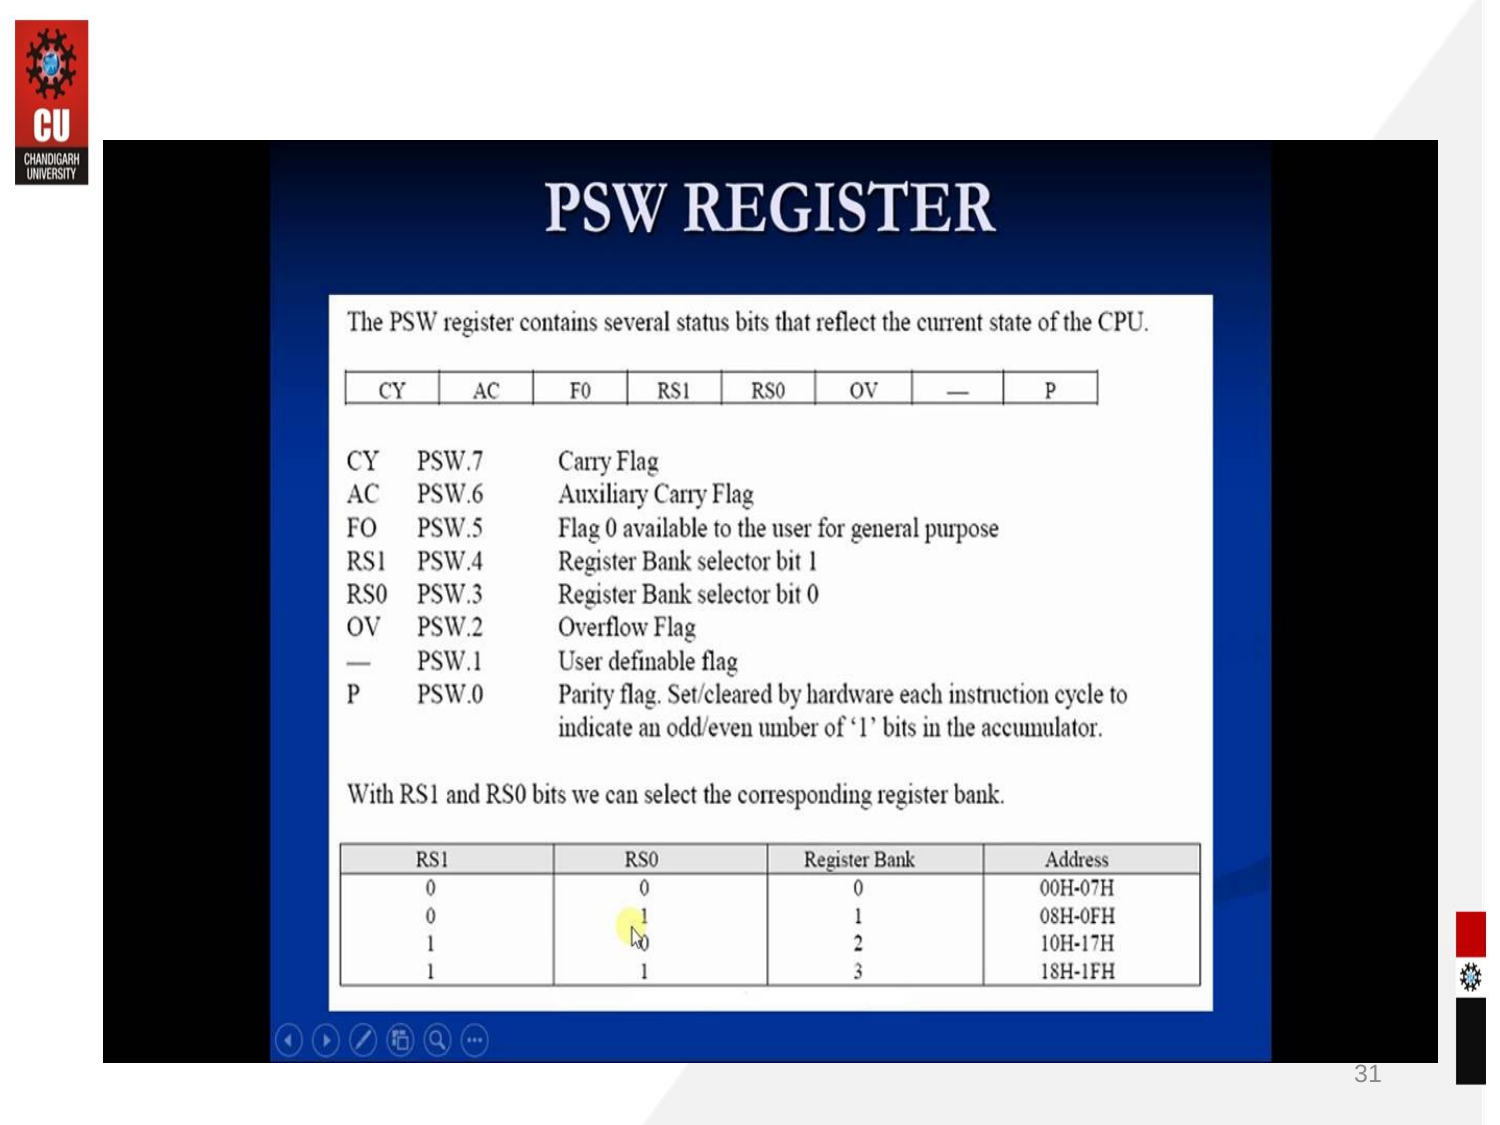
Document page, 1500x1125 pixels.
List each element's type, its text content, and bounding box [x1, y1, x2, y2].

text_box 30 [1059, 1072, 1397, 1103]
picture [0, 0, 1500, 1125]
